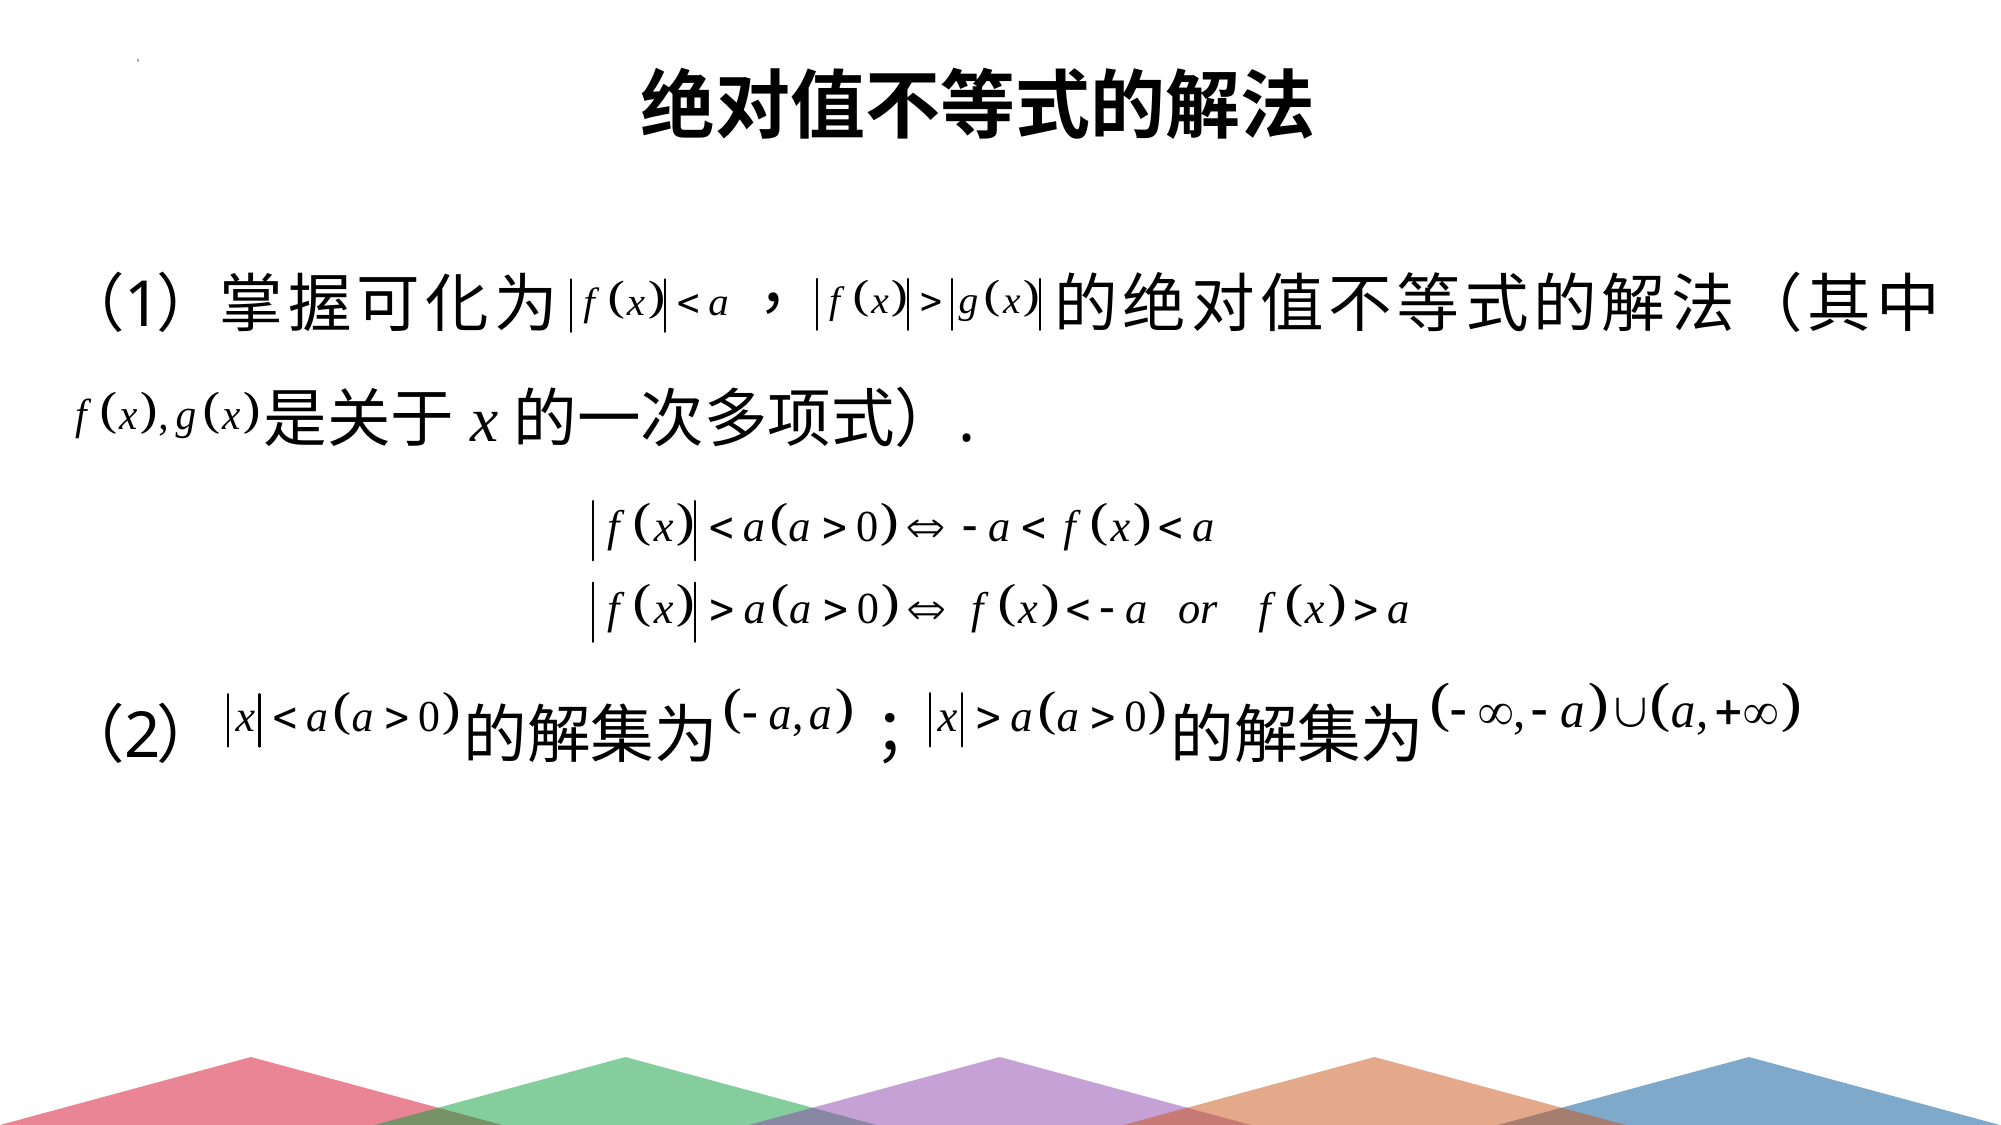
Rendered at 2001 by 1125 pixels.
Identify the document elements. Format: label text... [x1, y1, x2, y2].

text_box [1123, 1057, 1626, 1125]
text_box [748, 1057, 1186, 1125]
text_box [0, 1057, 437, 1125]
text_box 绝对值不等式的解法 [625, 50, 1542, 156]
text_box [1563, 1057, 2000, 1125]
text_box [374, 1057, 811, 1125]
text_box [61, 247, 1939, 781]
